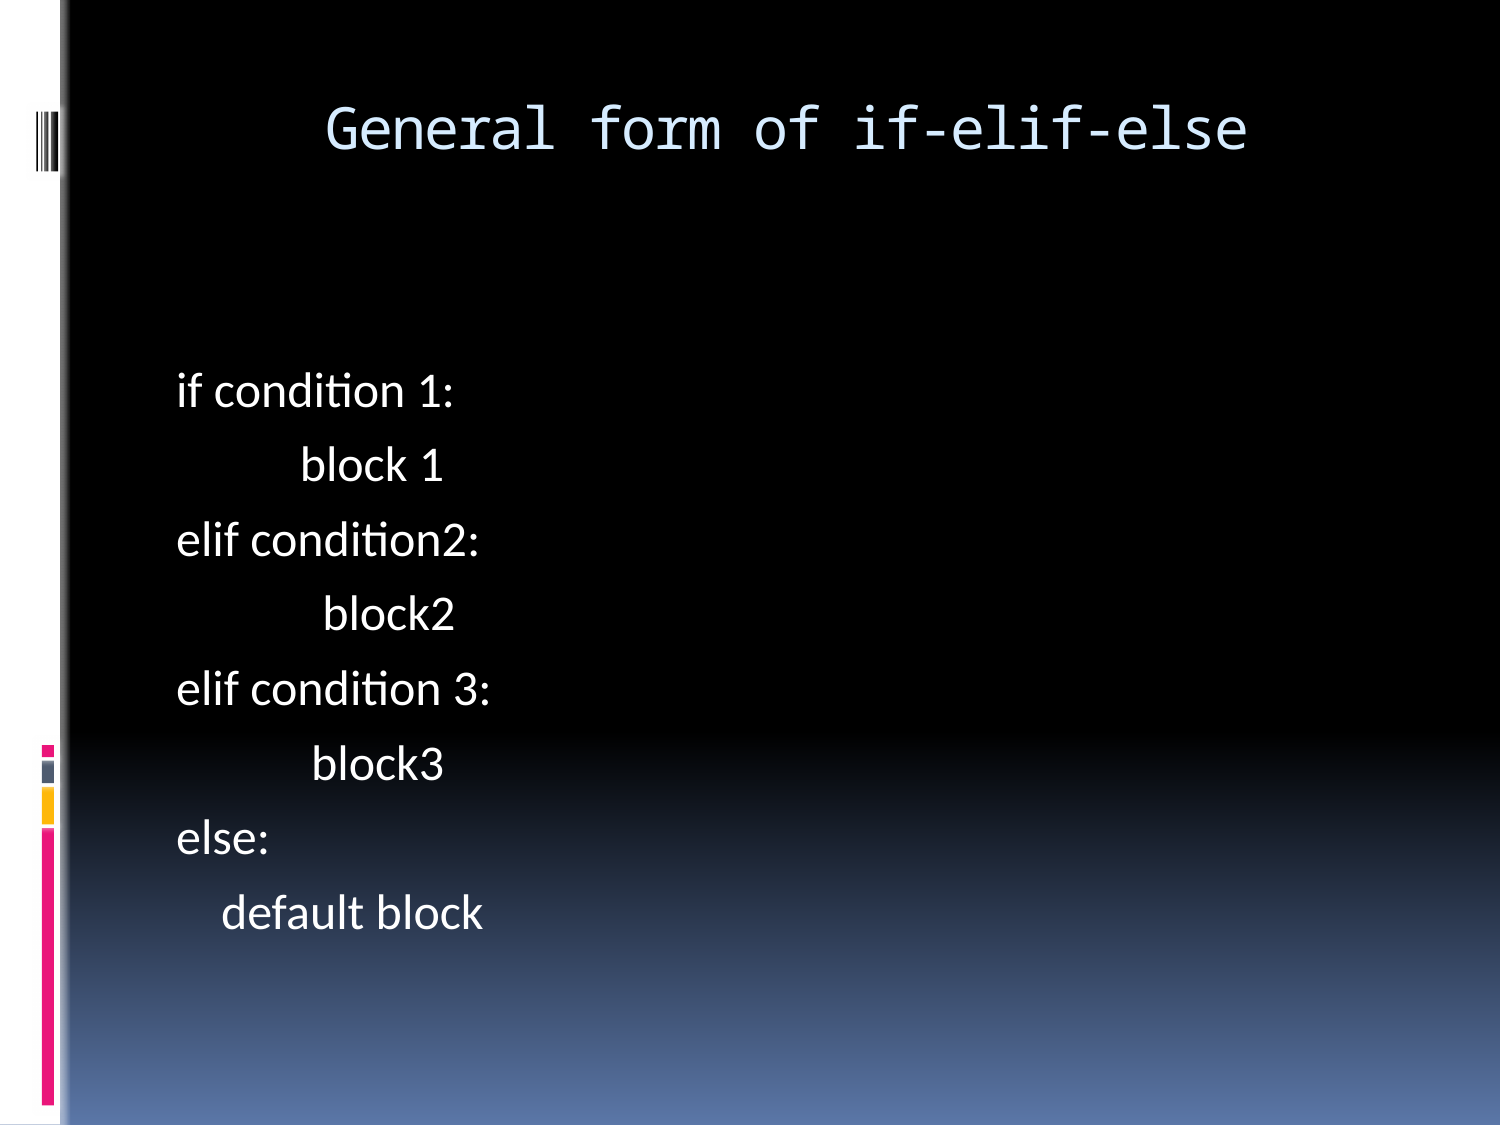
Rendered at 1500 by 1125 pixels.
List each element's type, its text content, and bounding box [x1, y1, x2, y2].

title General form of if-elif-else [150, 83, 1425, 234]
list if condition 1: block 1 elif condition2: block2 elif condition 3: block3 else: default block [150, 275, 1363, 1013]
